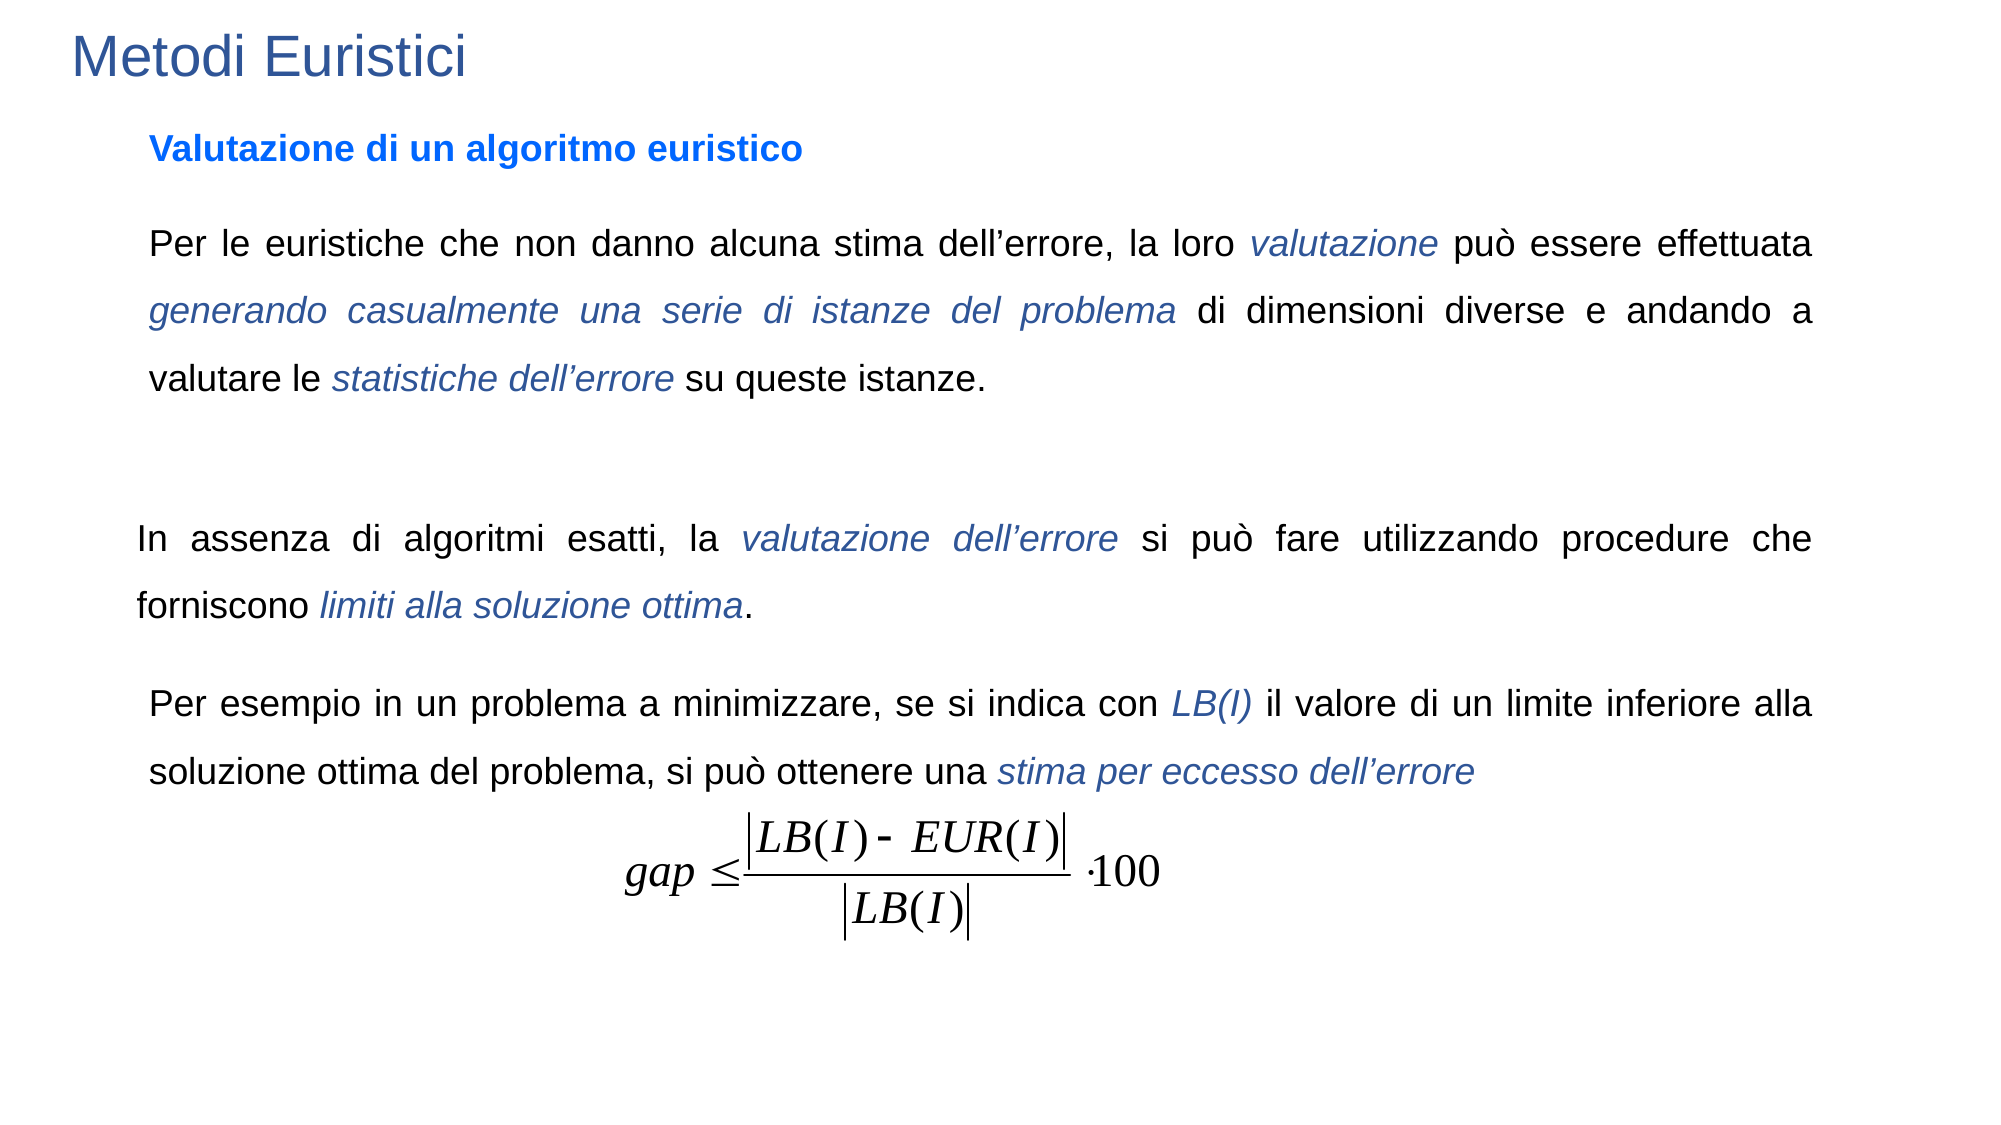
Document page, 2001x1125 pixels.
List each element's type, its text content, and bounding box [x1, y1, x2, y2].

text_box Metodi Euristici [57, 0, 1408, 107]
text_box Per le euristiche che non danno alcuna stima dell’errore, la loro valutazione può essere effettuata generando casualmente una serie di istanze del problema di dimensioni diverse e andando a valutare le statistiche dell’errore su queste istanze. [133, 188, 1828, 407]
text_box Per esempio in un problema a minimizzare, se si indica con LB(I) il valore di un limite inferiore alla soluzione ottima del problema, si può ottenere una stima per eccesso dell’errore [133, 649, 1828, 800]
text_box In assenza di algoritmi esatti, la valutazione dell’errore si può fare utilizzando procedure che forniscono limiti alla soluzione ottima. [121, 483, 1828, 634]
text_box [615, 804, 1170, 950]
text_box Valutazione di un algoritmo euristico [133, 116, 1506, 176]
